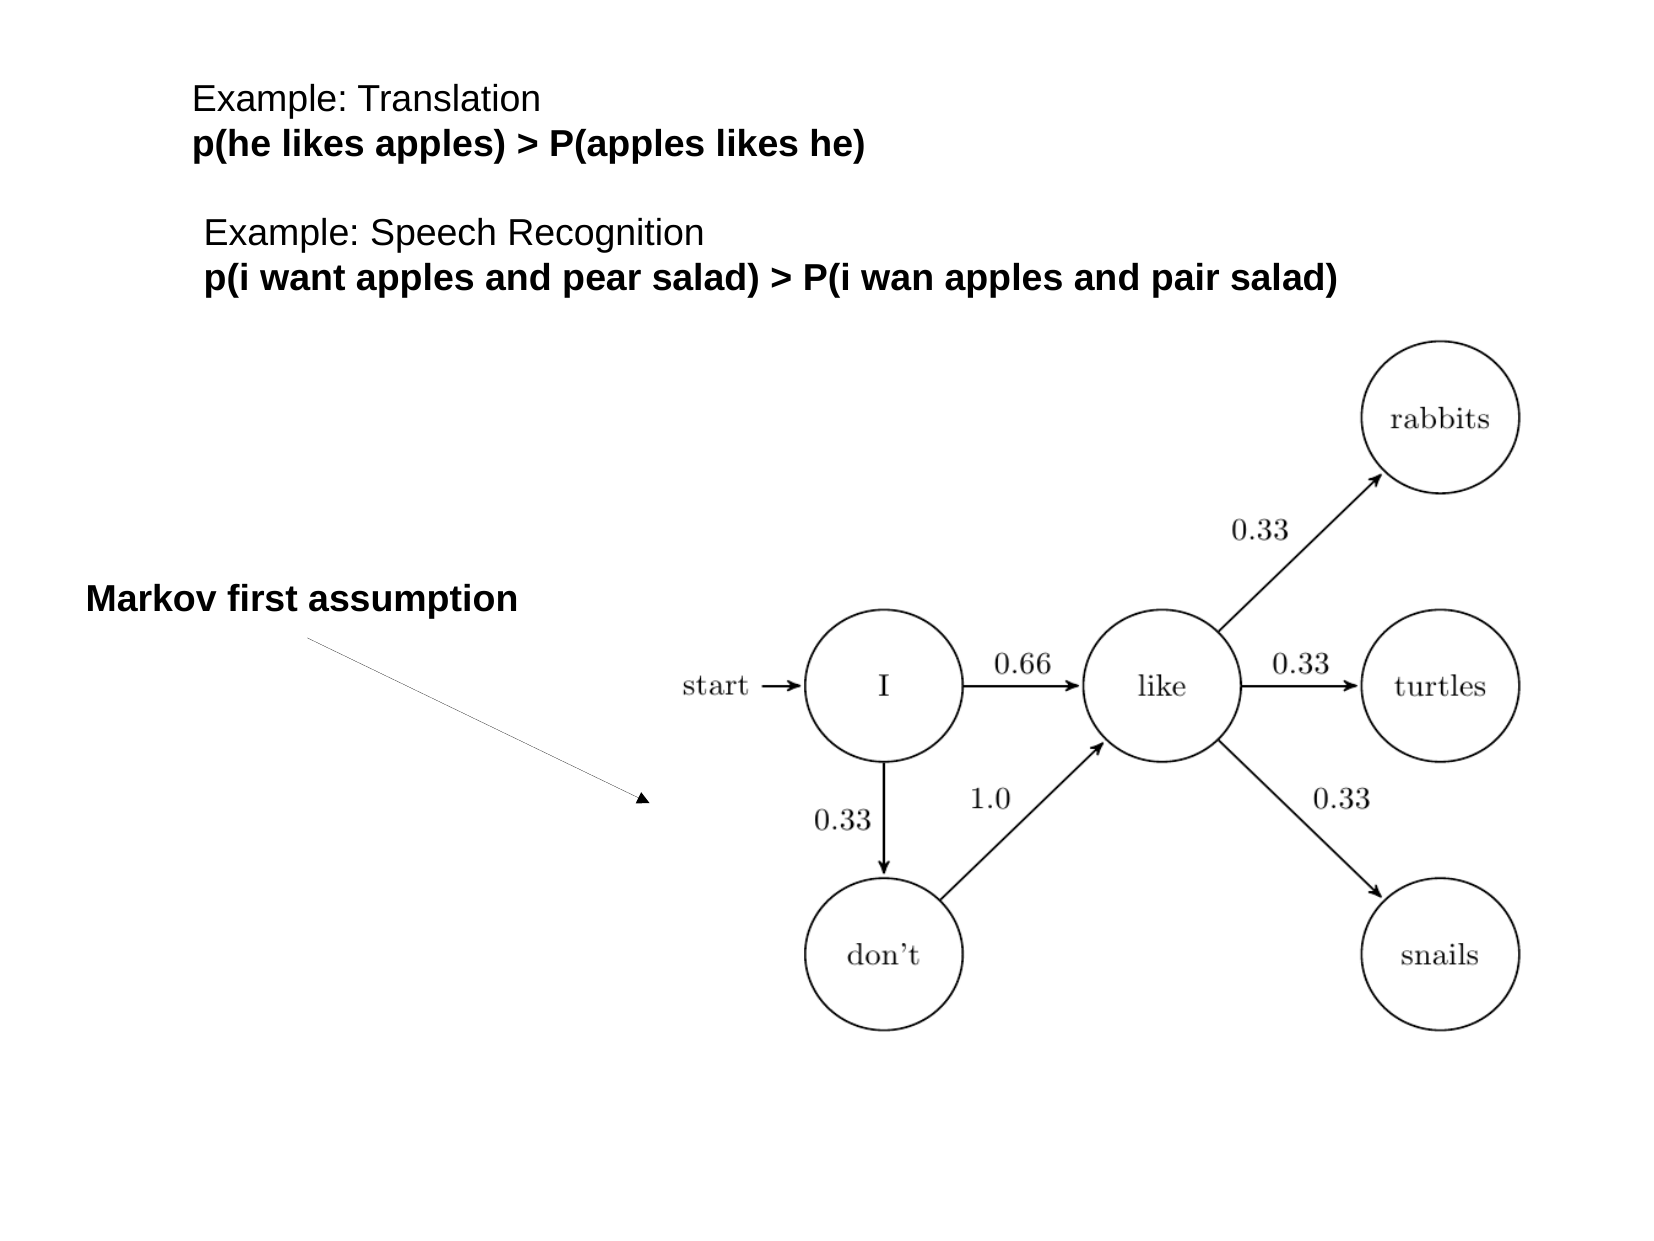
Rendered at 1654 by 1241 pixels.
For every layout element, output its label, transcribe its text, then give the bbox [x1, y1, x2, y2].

picture [672, 330, 1533, 1046]
text_box [307, 637, 650, 804]
text_box Markov first assumption [70, 566, 567, 624]
text_box Example: Translation p(he likes apples) > P(apples likes he) [177, 66, 1430, 166]
text_box Example: Speech Recognition p(i want apples and pear salad) > P(i wan apples and pair salad) [188, 200, 1418, 300]
